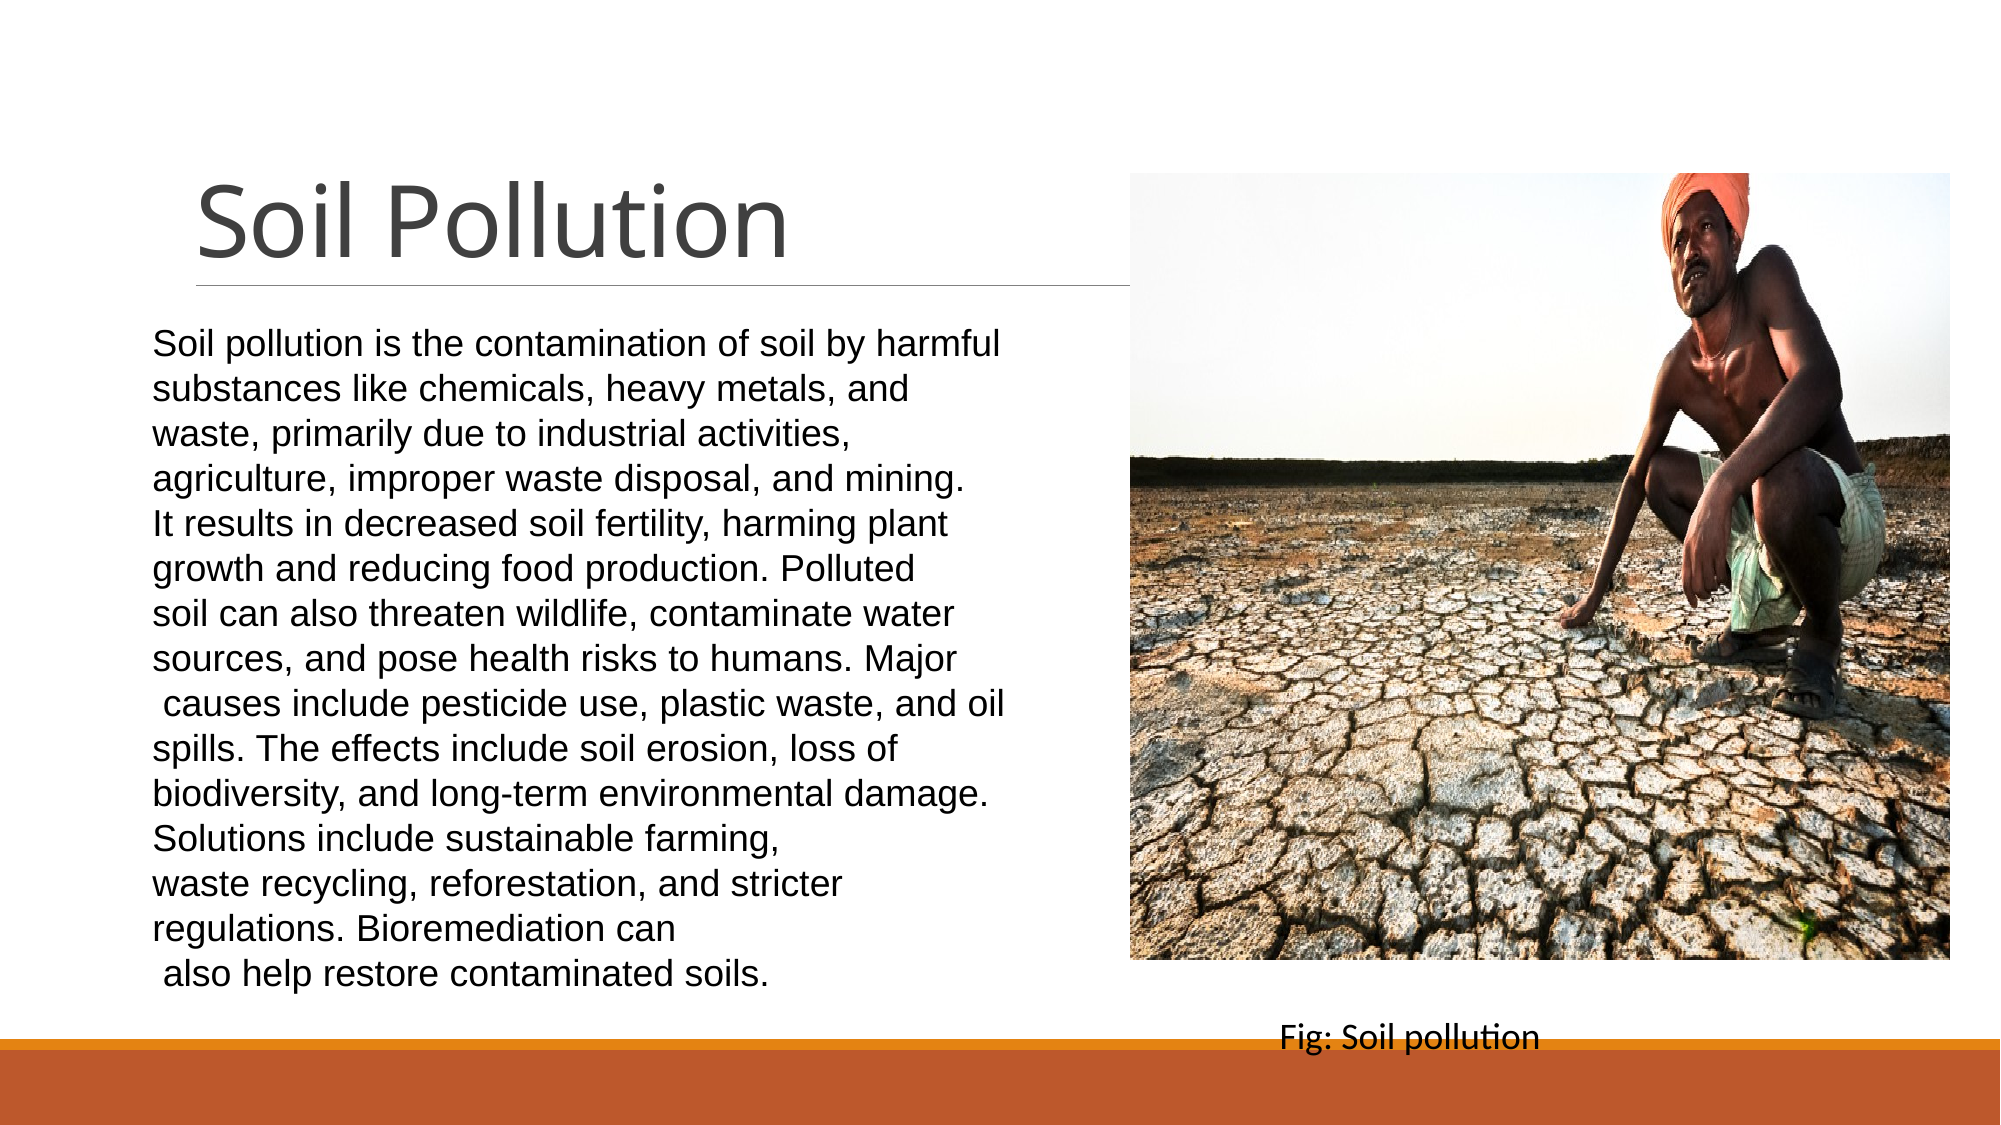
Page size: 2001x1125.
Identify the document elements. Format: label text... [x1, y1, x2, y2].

text_box Fig: Soil pollution [1264, 1004, 1740, 1065]
list Soil pollution is the contamination of soil by harmful substances like chemicals, heavy metals, and waste, primarily due to industrial activities, agriculture, improper waste disposal, and mining. It results in decreased soil fertility, harming plant growth and reducing food production. Polluted soil can also threaten wildlife, contaminate water sources, and pose health risks to humans. Major causes include pesticide use, plastic waste, and oil spills. The effects include soil erosion, loss of biodiversity, and long-term environmental damage. Solutions include sustainable farming, waste recycling, reforestation, and stricter regulations. Bioremediation can also help restore contaminated soils. [137, 311, 1033, 1002]
title Soil Pollution [180, 47, 1830, 285]
picture [1130, 173, 1951, 961]
